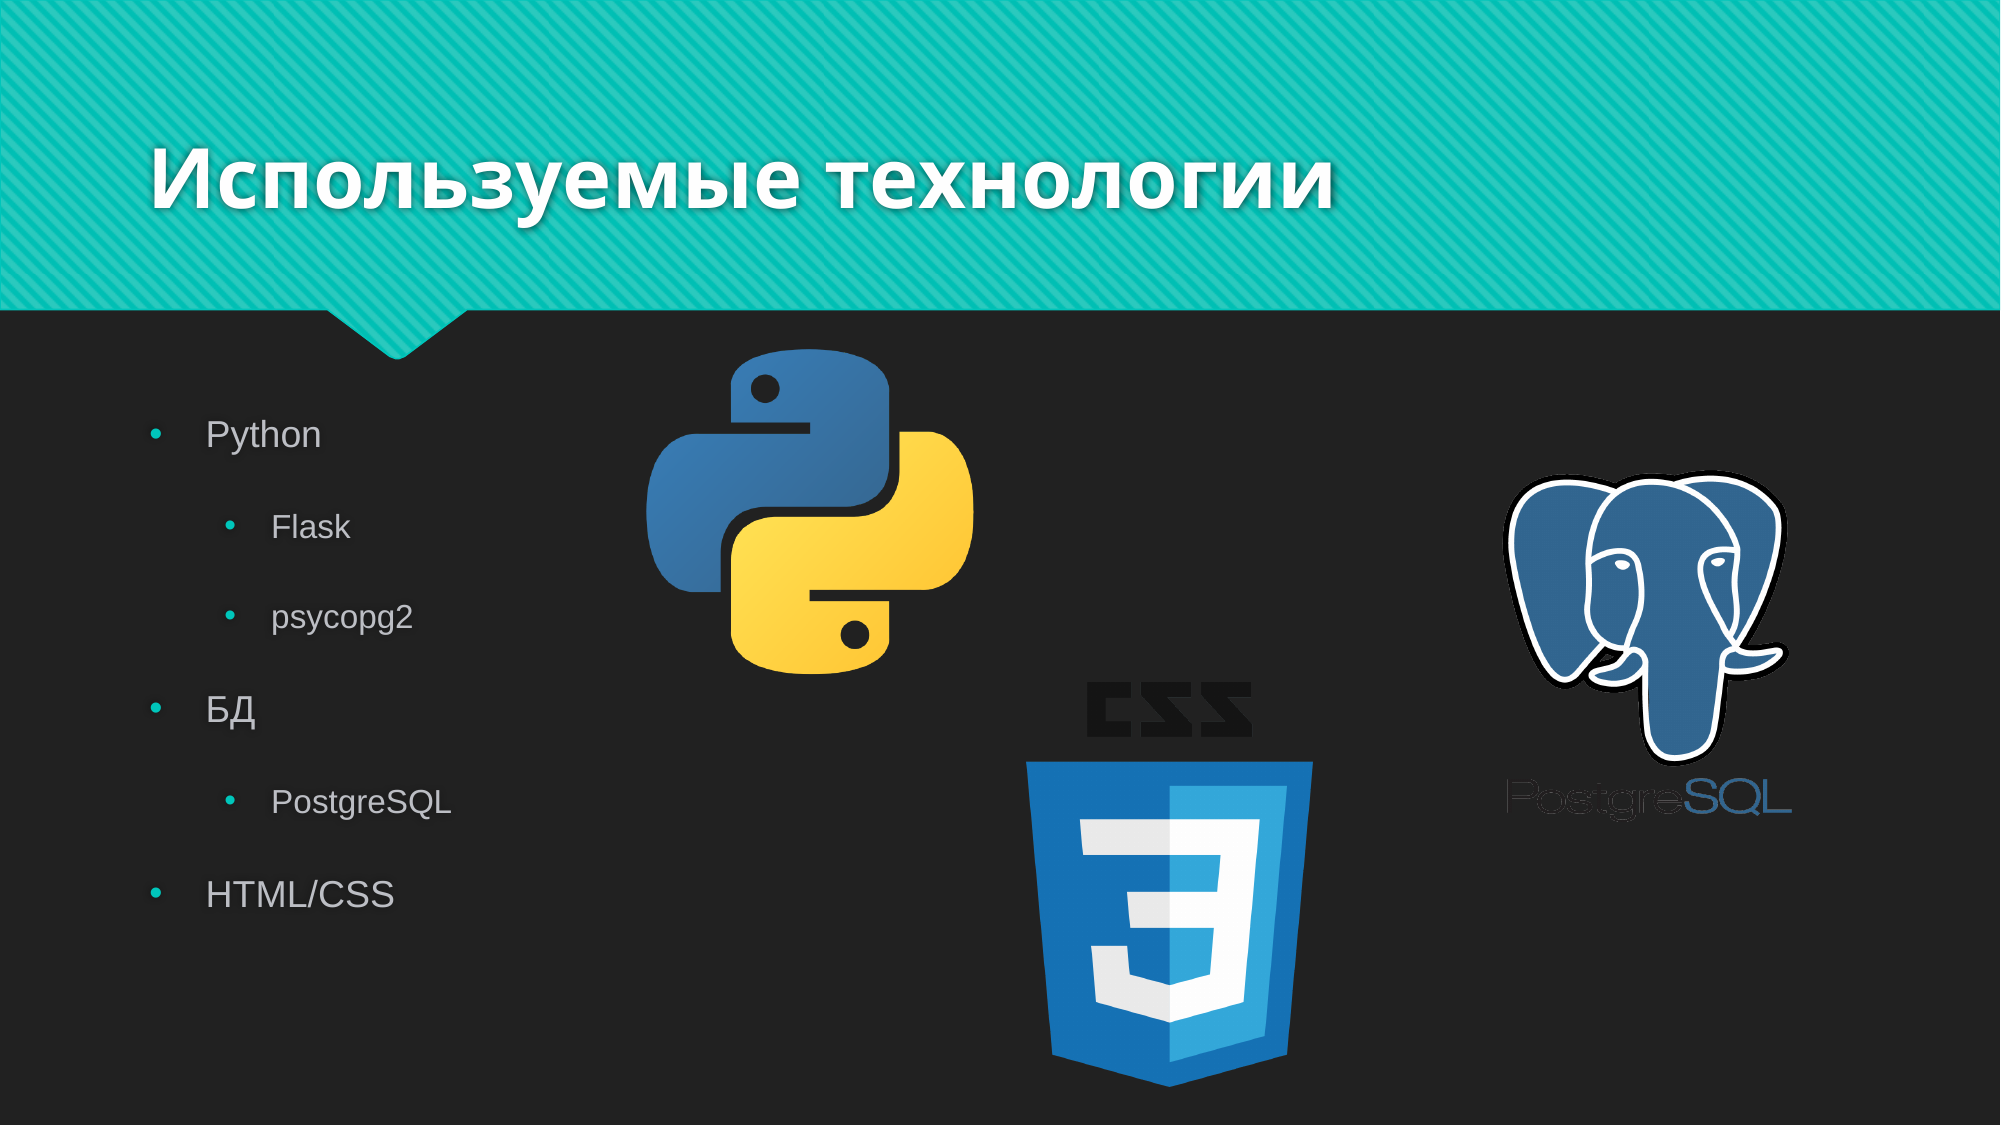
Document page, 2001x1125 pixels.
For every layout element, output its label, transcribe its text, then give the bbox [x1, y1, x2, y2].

picture [1026, 682, 1314, 1087]
list Python Flask psycopg2 БД PostgreSQL HTML/CSS [134, 364, 704, 962]
picture [646, 349, 974, 675]
picture [1466, 453, 1843, 830]
title Используемые технологии [132, 73, 1868, 233]
